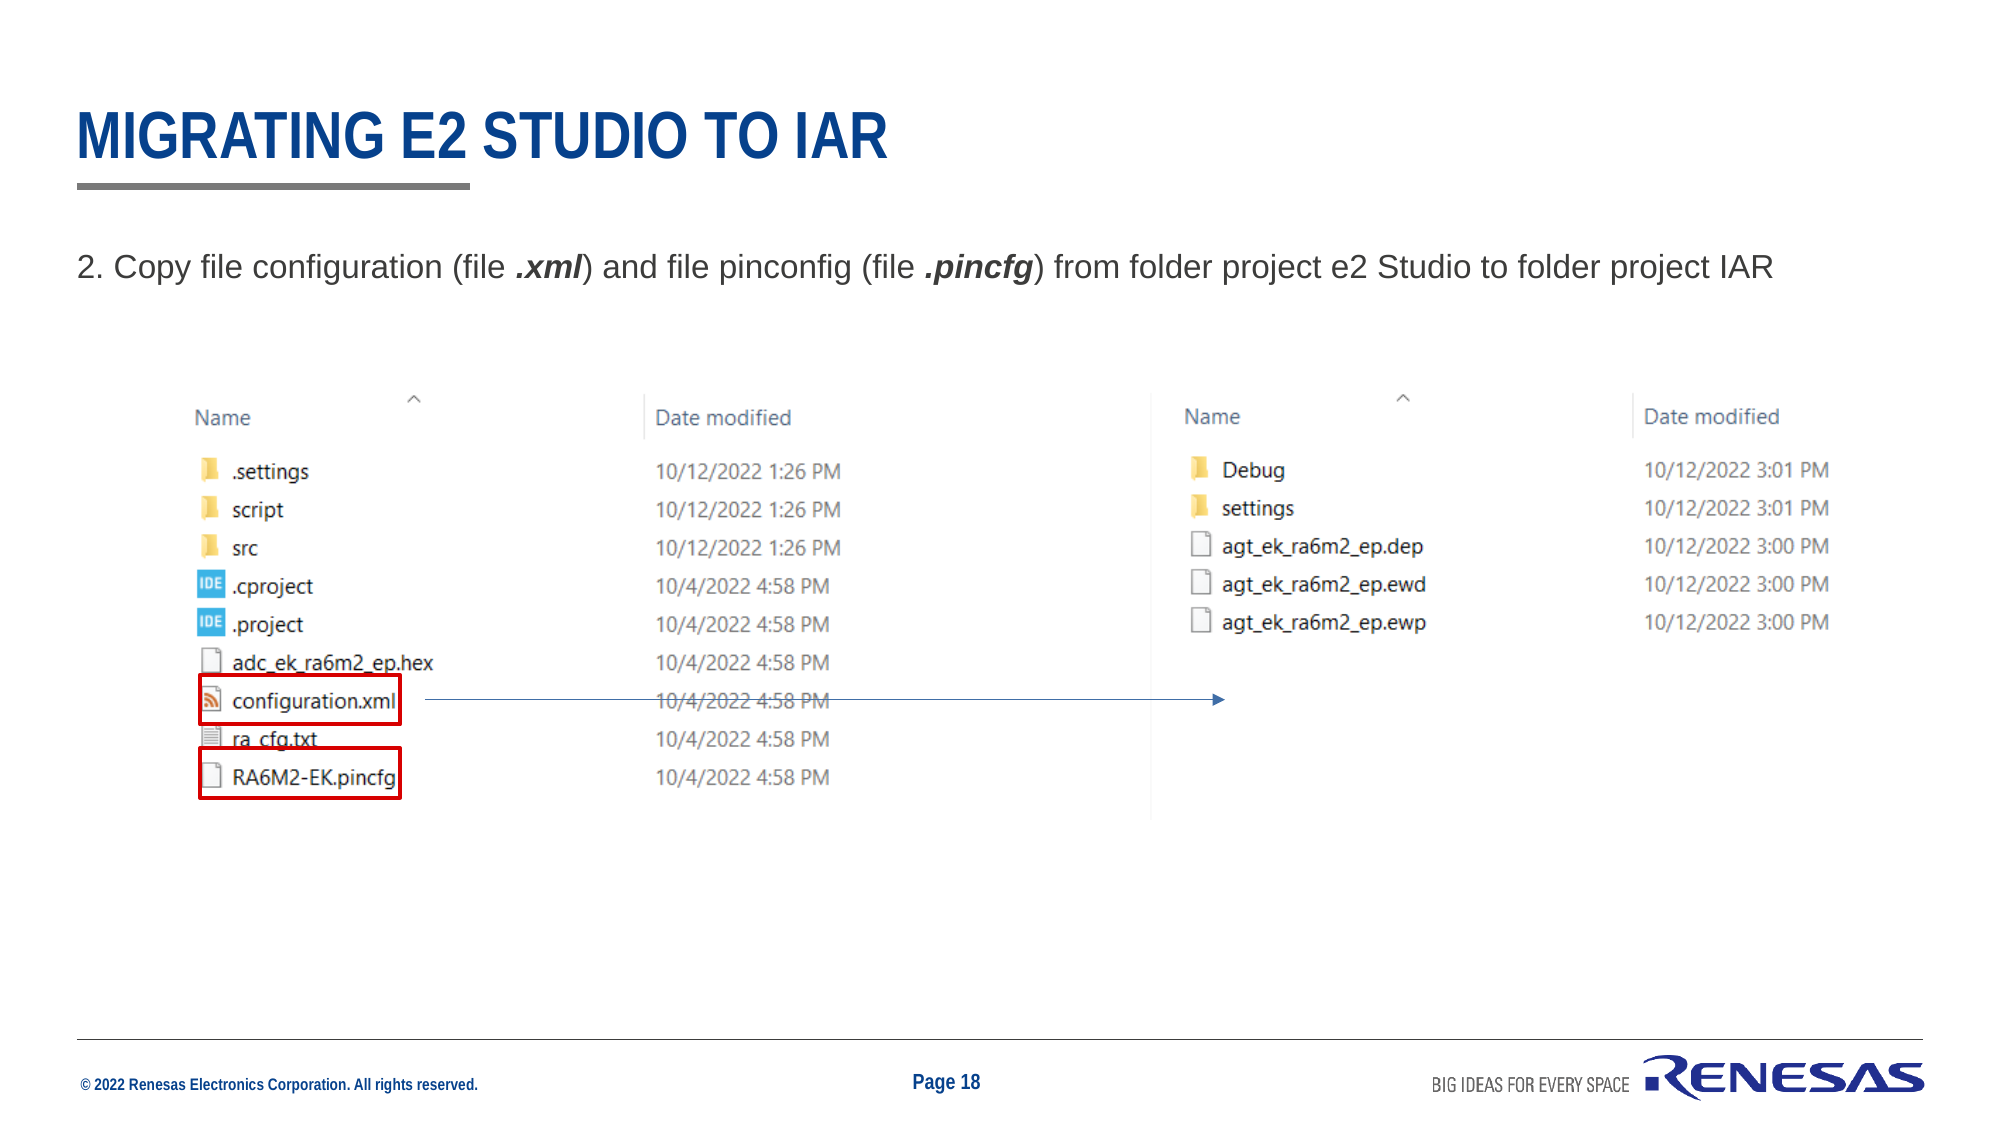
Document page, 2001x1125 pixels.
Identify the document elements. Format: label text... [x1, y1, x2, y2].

picture [1425, 1049, 1933, 1106]
title Migrating e2 Studio to IAR [76, 97, 1922, 173]
picture [162, 390, 851, 822]
picture [1149, 389, 1842, 821]
list 2. Copy file configuration (file .xml) and file pinconfig (file .pincfg) from folder project e2 Studio to folder project IAR [76, 237, 2000, 282]
